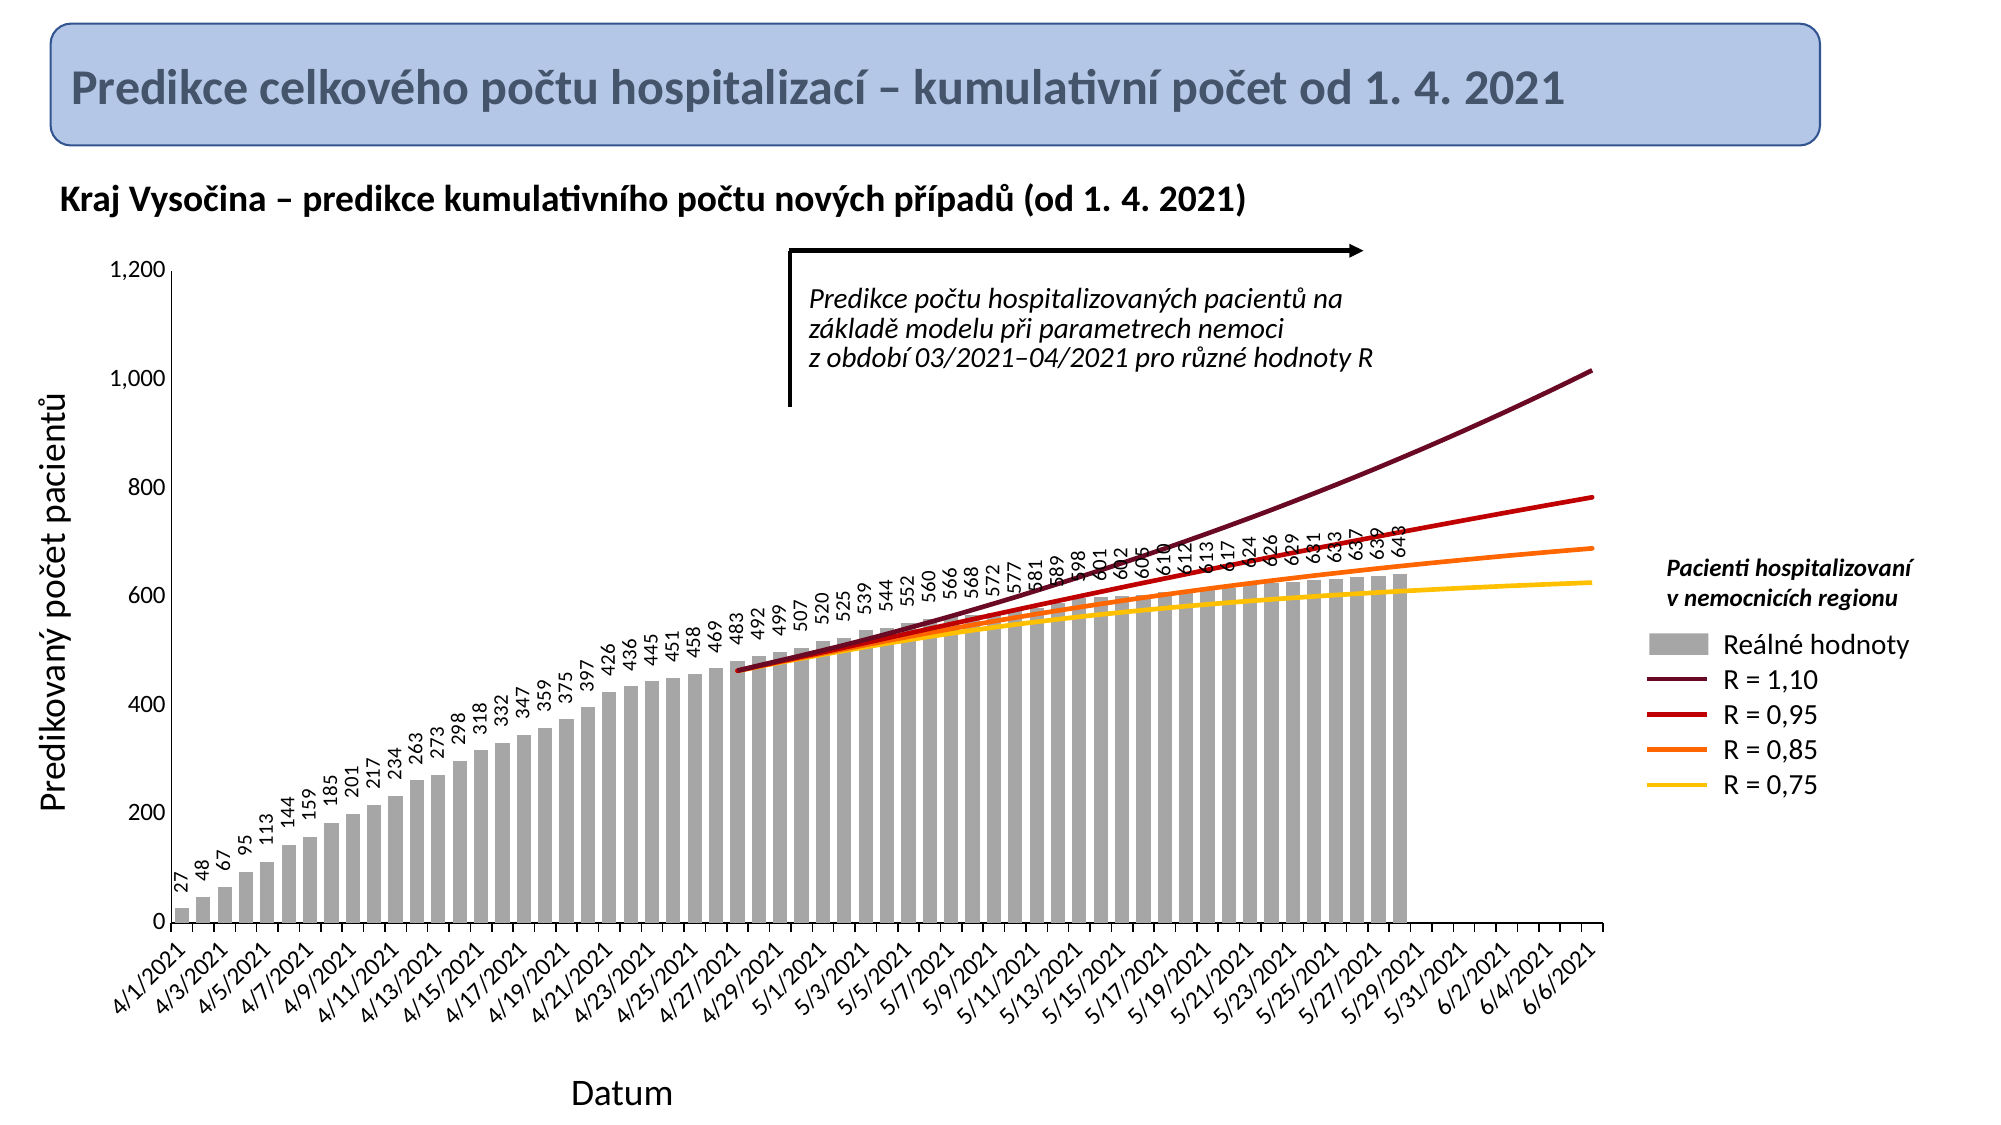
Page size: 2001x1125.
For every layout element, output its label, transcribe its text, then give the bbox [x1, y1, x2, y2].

text_box Datum [556, 1067, 689, 1121]
chart [63, 245, 2000, 1067]
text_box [1647, 618, 1960, 810]
text_box Predikce celkového počtu hospitalizací – kumulativní počet od 1. 4. 2021 [49, 22, 1822, 147]
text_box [788, 250, 1364, 407]
text_box Predikovaný počet pacientů [19, 377, 63, 828]
text_box Kraj Vysočina – predikce kumulativního počtu nových případů (od 1. 4. 2021) [45, 167, 1474, 227]
